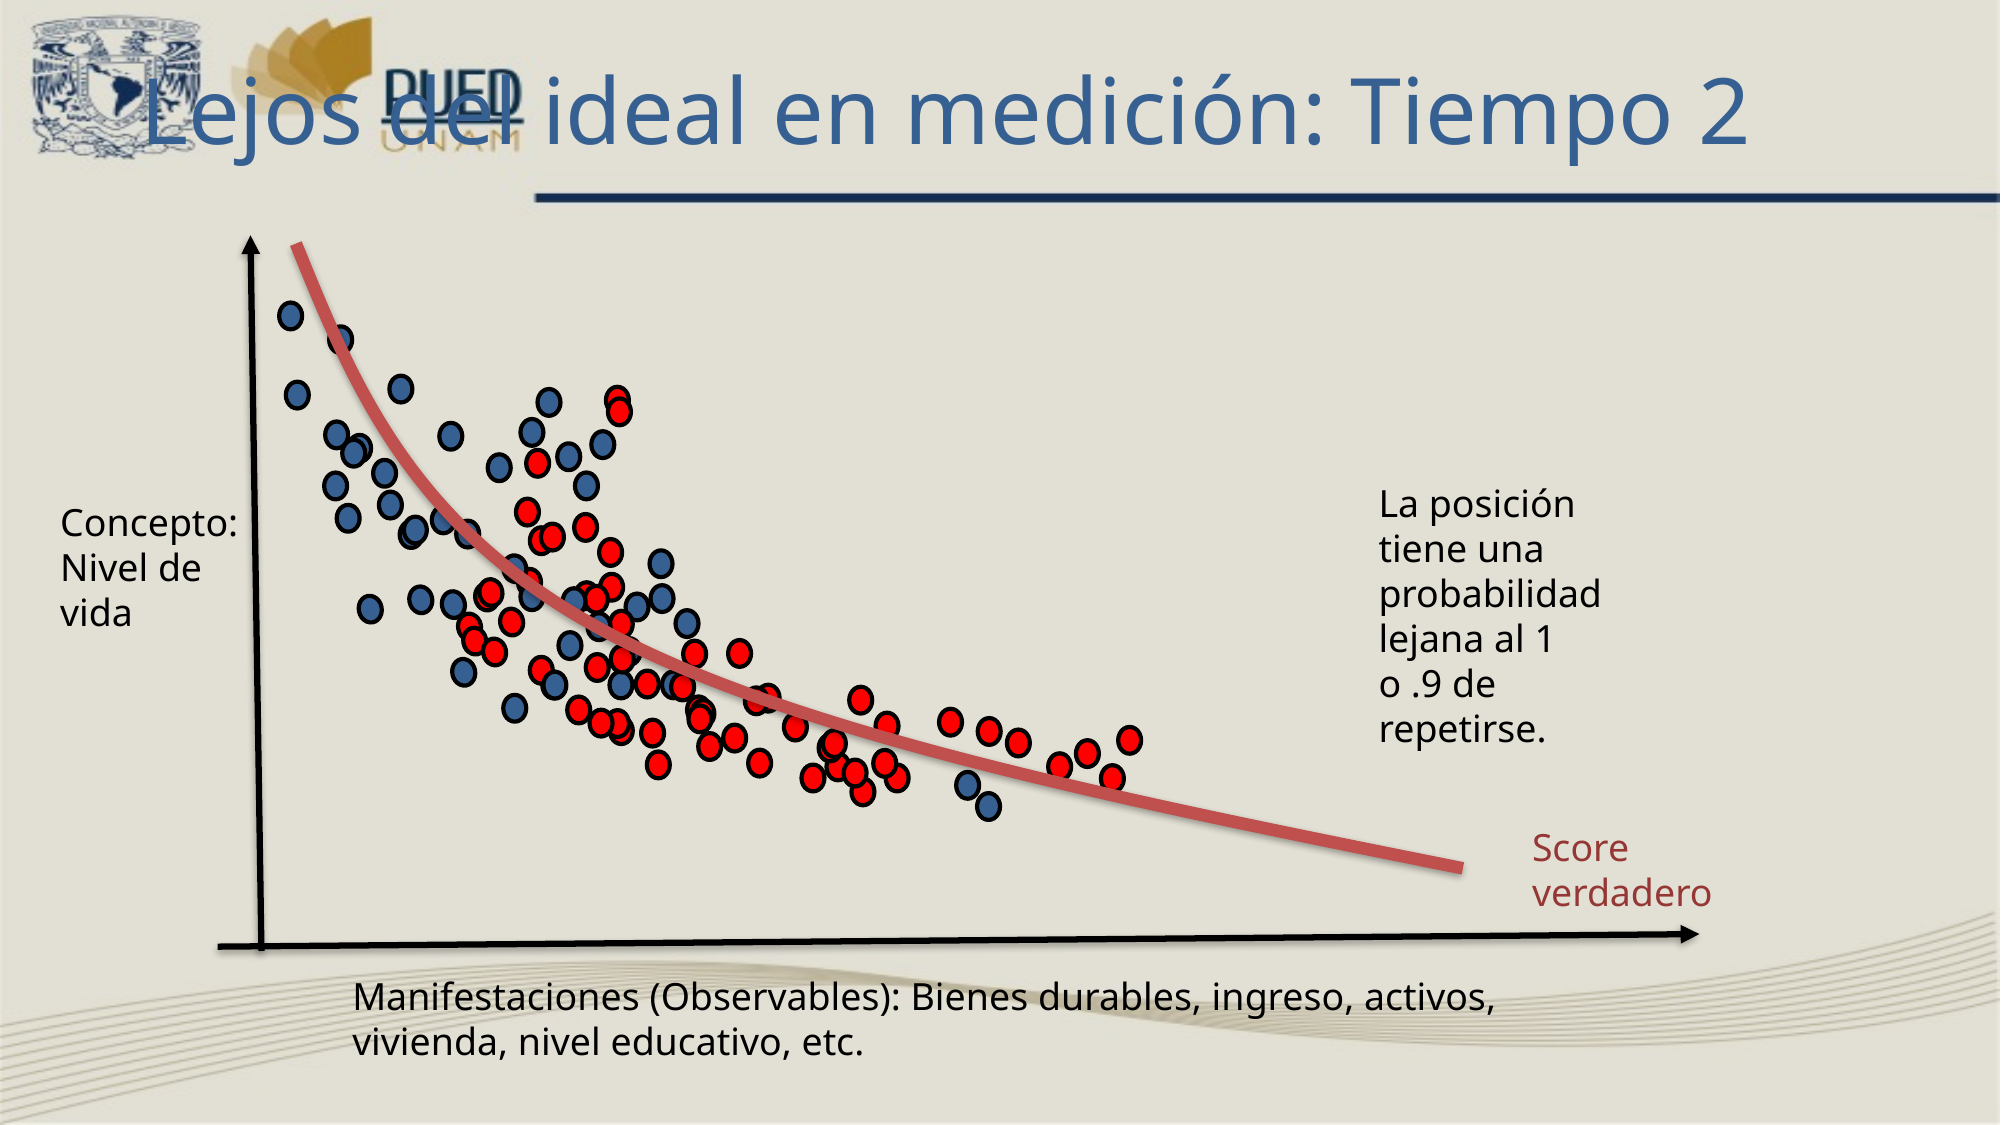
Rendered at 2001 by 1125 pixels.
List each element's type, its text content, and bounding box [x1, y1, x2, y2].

text_box [644, 749, 672, 781]
text_box [824, 754, 849, 783]
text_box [250, 235, 262, 932]
text_box [397, 522, 422, 550]
text_box [954, 770, 982, 801]
text_box [799, 762, 827, 794]
text_box [608, 647, 636, 675]
text_box [684, 694, 709, 716]
text_box [849, 778, 877, 808]
text_box [696, 731, 724, 762]
text_box [450, 656, 478, 688]
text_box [217, 933, 1700, 947]
text_box [883, 762, 911, 794]
text_box [639, 717, 667, 749]
text_box [376, 489, 404, 521]
text_box [669, 676, 697, 703]
text_box [292, 242, 1464, 872]
text_box [587, 707, 615, 739]
text_box [583, 652, 611, 683]
picture [0, 0, 2000, 1125]
text_box [477, 577, 505, 608]
text_box [439, 589, 468, 620]
text_box [871, 748, 899, 779]
text_box [556, 630, 584, 662]
text_box [820, 731, 848, 760]
text_box [401, 514, 429, 546]
text_box [461, 625, 488, 657]
text_box [841, 757, 869, 789]
text_box [334, 502, 362, 534]
text_box [742, 703, 766, 717]
text_box [816, 734, 841, 764]
text_box Concepto: Nivel de vida [45, 491, 245, 642]
text_box [607, 672, 634, 701]
text_box [586, 633, 602, 643]
text_box [781, 718, 809, 743]
text_box [322, 470, 350, 502]
text_box [480, 636, 509, 668]
text_box La posición tiene una probabilidad lejana al 1 o .9 de repetirse. [1363, 473, 1636, 758]
text_box [721, 722, 749, 754]
text_box [407, 584, 435, 616]
text_box Manifestaciones (Observables): Bienes durables, ingreso, activos, vivienda, nivel educativo, etc. [337, 965, 1603, 1071]
text_box [746, 747, 774, 779]
text_box [974, 791, 1003, 822]
text_box [497, 606, 526, 638]
text_box [690, 698, 717, 723]
text_box [608, 719, 635, 747]
text_box [454, 533, 471, 550]
text_box [603, 384, 631, 407]
text_box [686, 703, 714, 735]
text_box [609, 708, 632, 740]
text_box [455, 611, 484, 639]
text_box [660, 672, 675, 701]
title Lejos del ideal en medición: Tiempo 2 [83, 24, 1809, 193]
text_box [429, 510, 453, 536]
text_box [518, 590, 543, 613]
text_box [371, 457, 399, 489]
text_box [277, 300, 305, 332]
text_box [356, 593, 384, 625]
text_box [541, 669, 569, 701]
text_box [340, 437, 368, 469]
text_box [351, 432, 374, 463]
text_box [283, 379, 311, 411]
text_box [323, 419, 351, 451]
text_box Score verdadero [1517, 817, 1797, 922]
text_box [527, 654, 555, 686]
text_box [606, 396, 634, 421]
text_box [501, 692, 529, 724]
text_box [472, 583, 498, 613]
text_box [633, 668, 661, 700]
text_box [565, 694, 593, 726]
